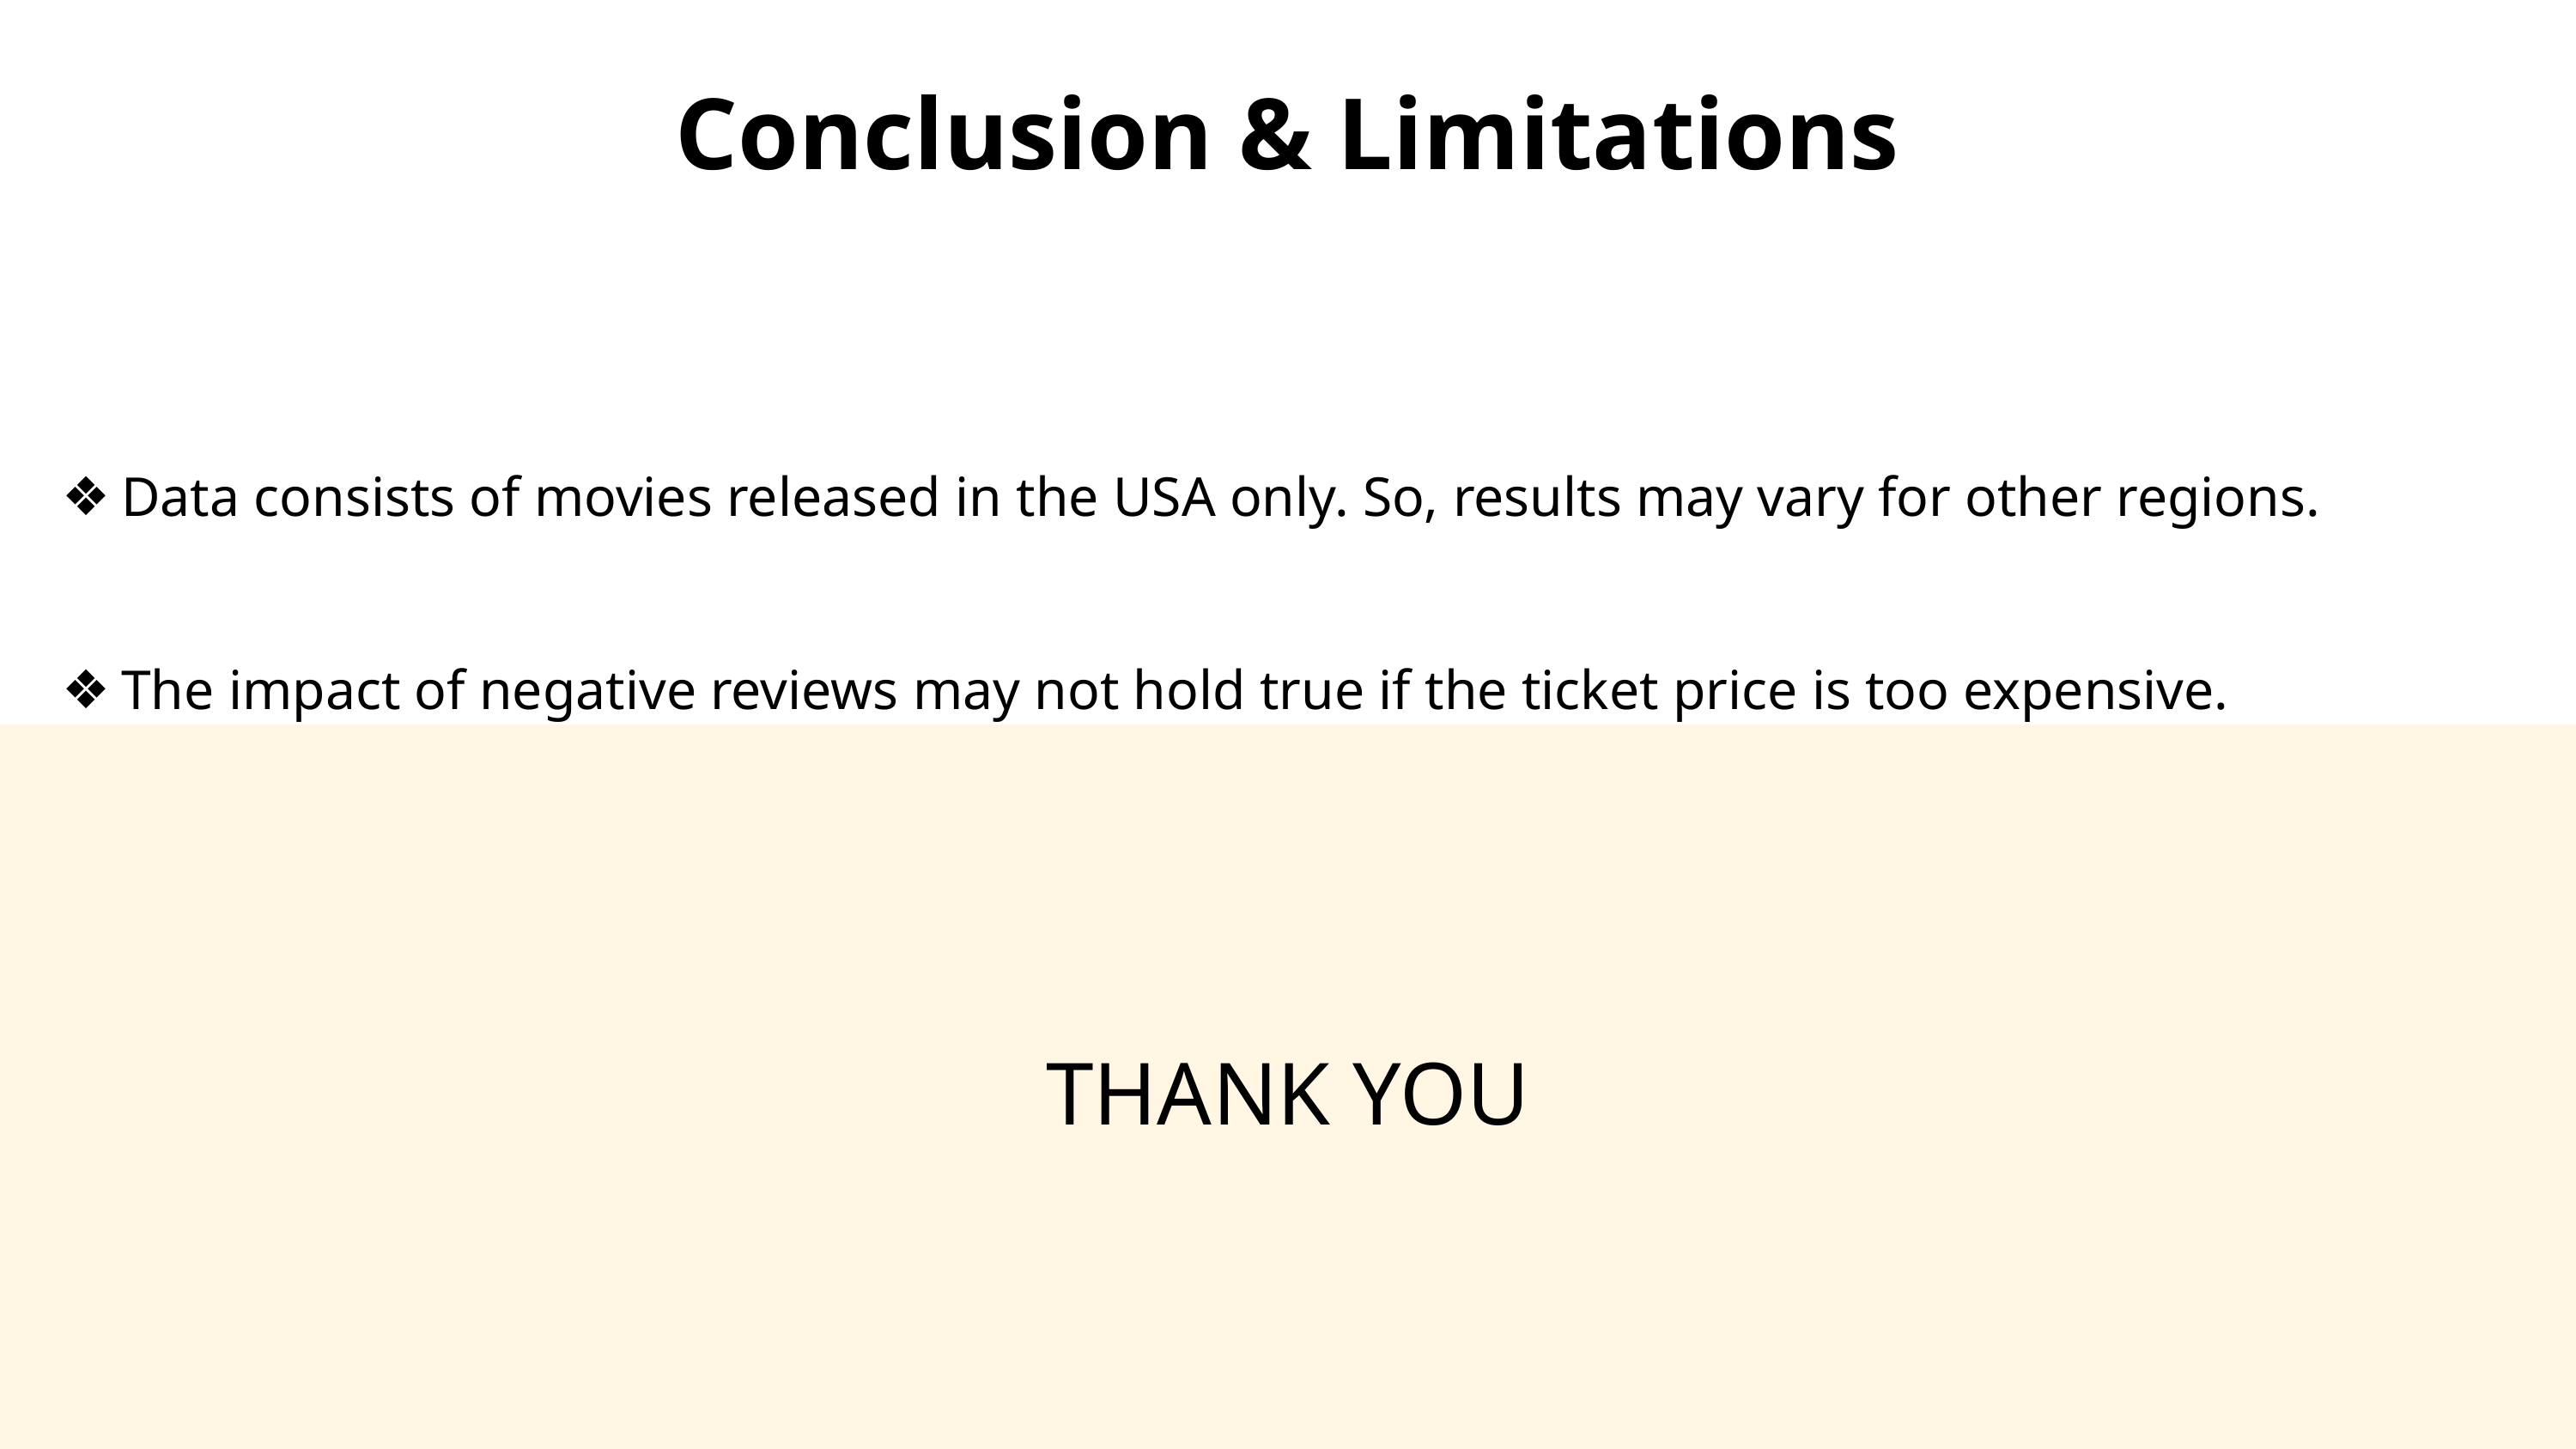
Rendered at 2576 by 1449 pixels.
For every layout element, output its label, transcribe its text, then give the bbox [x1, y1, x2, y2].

text_box Data consists of movies released in the USA only. So, results may vary for other regions. The impact of negative reviews may not hold true if the ticket price is too expensive. [44, 417, 2488, 700]
text_box Conclusion & Limitations [556, 58, 2020, 202]
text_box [0, 703, 2576, 1449]
